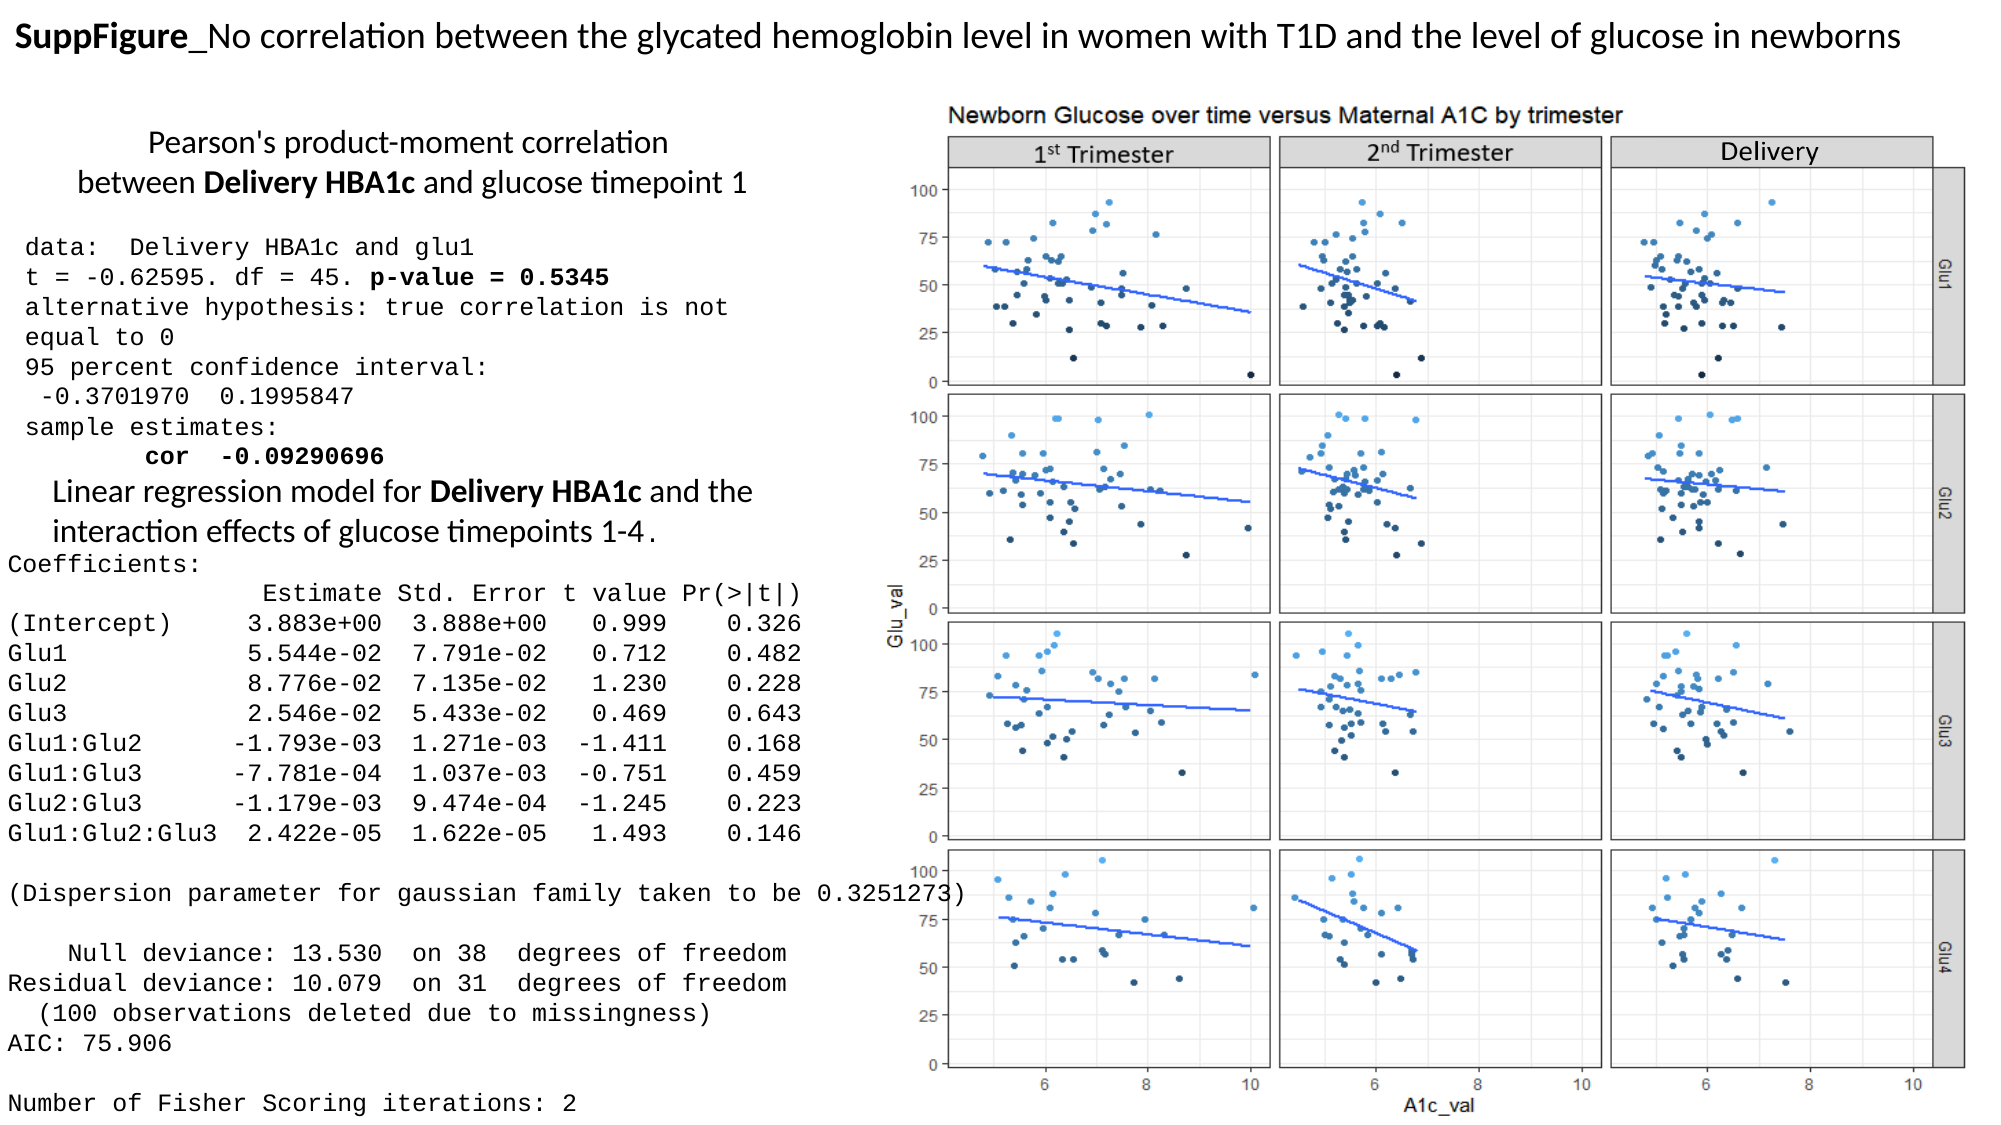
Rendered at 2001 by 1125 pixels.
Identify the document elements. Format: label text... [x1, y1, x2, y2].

text_box SuppFigure_No correlation between the glycated hemoglobin level in women with T1D and the level of glucose in newborns [0, 3, 2000, 64]
text_box Coefficients: Estimate Std. Error t value Pr(>|t|) (Intercept) 3.883e+00 3.888e+00 0.999 0.326 Glu1 5.544e-02 7.791e-02 0.712 0.482 Glu2 8.776e-02 7.135e-02 1.230 0.228 Glu3 2.546e-02 5.433e-02 0.469 0.643 Glu1:Glu2 -1.793e-03 1.271e-03 -1.411 0.168 Glu1:Glu3 -7.781e-04 1.037e-03 -0.751 0.459 Glu2:Glu3 -1.179e-03 9.474e-04 -1.245 0.223 Glu1:Glu2:Glu3 2.422e-05 1.622e-05 1.493 0.146 (Dispersion parameter for gaussian family taken to be 0.3251273) Null deviance: 13.530 on 38 degrees of freedom Residual deviance: 10.079 on 31 degrees of freedom (100 observations deleted due to missingness) AIC: 75.906 Number of Fisher Scoring iterations: 2 [0, 539, 874, 1124]
text_box Linear regression model for Delivery HBA1c and the interaction effects of glucose timepoints 1-4. [37, 461, 874, 557]
text_box Pearson's product-moment correlation between Delivery HBA1c and glucose timepoint 1 data: Delivery HBA1c and glu1 t = -0.62595. df = 45. p-value = 0.5345 alternative hypothesis: true correlation is not equal to 0 95 percent confidence interval: -0.3701970 0.1995847 sample estimates: cor -0.09290696 [10, 113, 815, 478]
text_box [874, 95, 1976, 1125]
